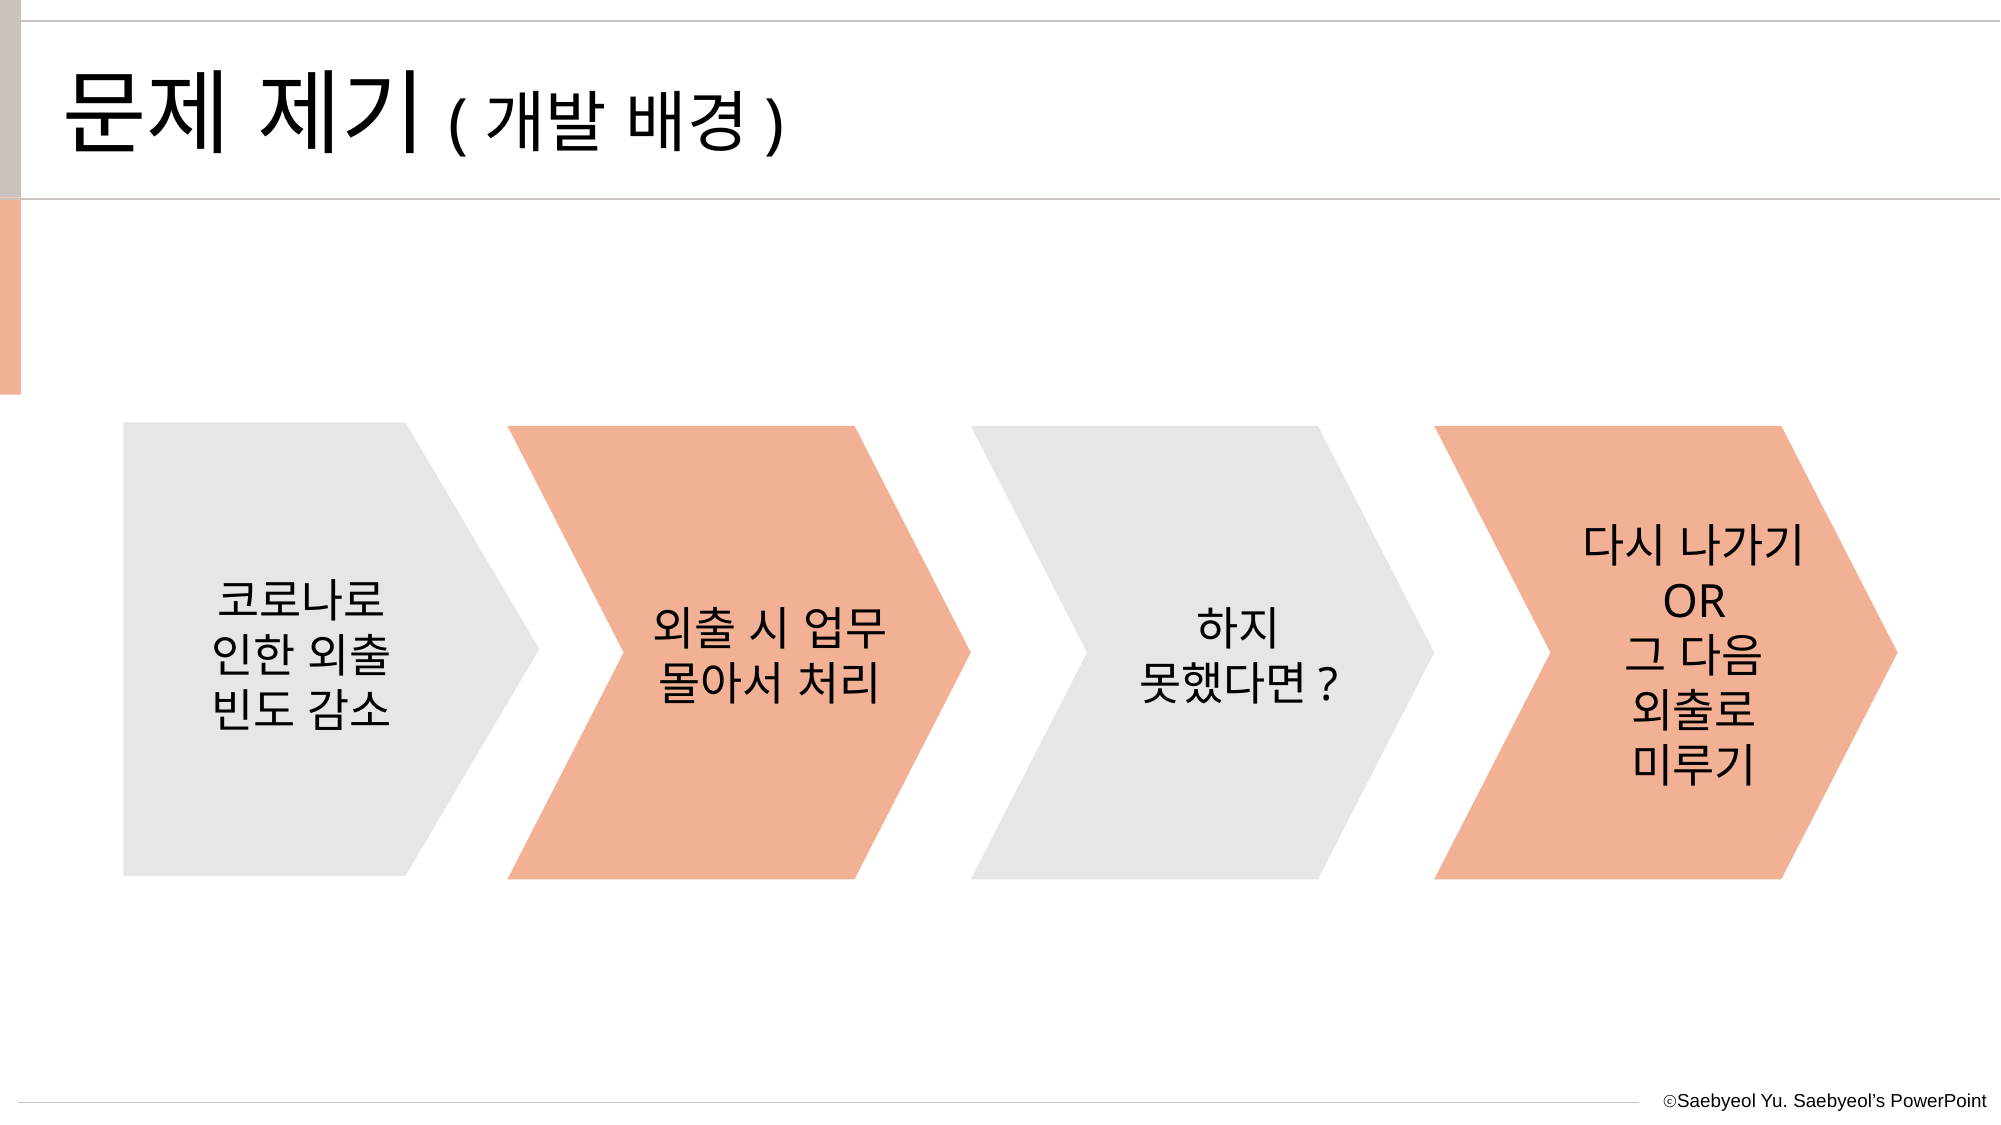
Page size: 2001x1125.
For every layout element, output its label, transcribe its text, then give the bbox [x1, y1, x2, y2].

text_box 다시 나가기 OR 그 다음 외출로 미루기 [1550, 509, 1839, 799]
text_box 문제 제기(개발 배경) [47, 47, 1000, 173]
text_box [123, 422, 540, 876]
text_box [507, 425, 971, 880]
text_box 하지 못했다면? [1094, 592, 1383, 718]
text_box [970, 425, 1435, 880]
text_box 코로나로 인한 외출 빈도 감소 [157, 564, 446, 745]
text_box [0, 208, 22, 395]
text_box [1839, 538, 1898, 767]
text_box [1434, 425, 1824, 652]
text_box [1434, 653, 1823, 880]
text_box 외출 시 업무 몰아서 처리 [626, 592, 915, 718]
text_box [0, 0, 22, 198]
